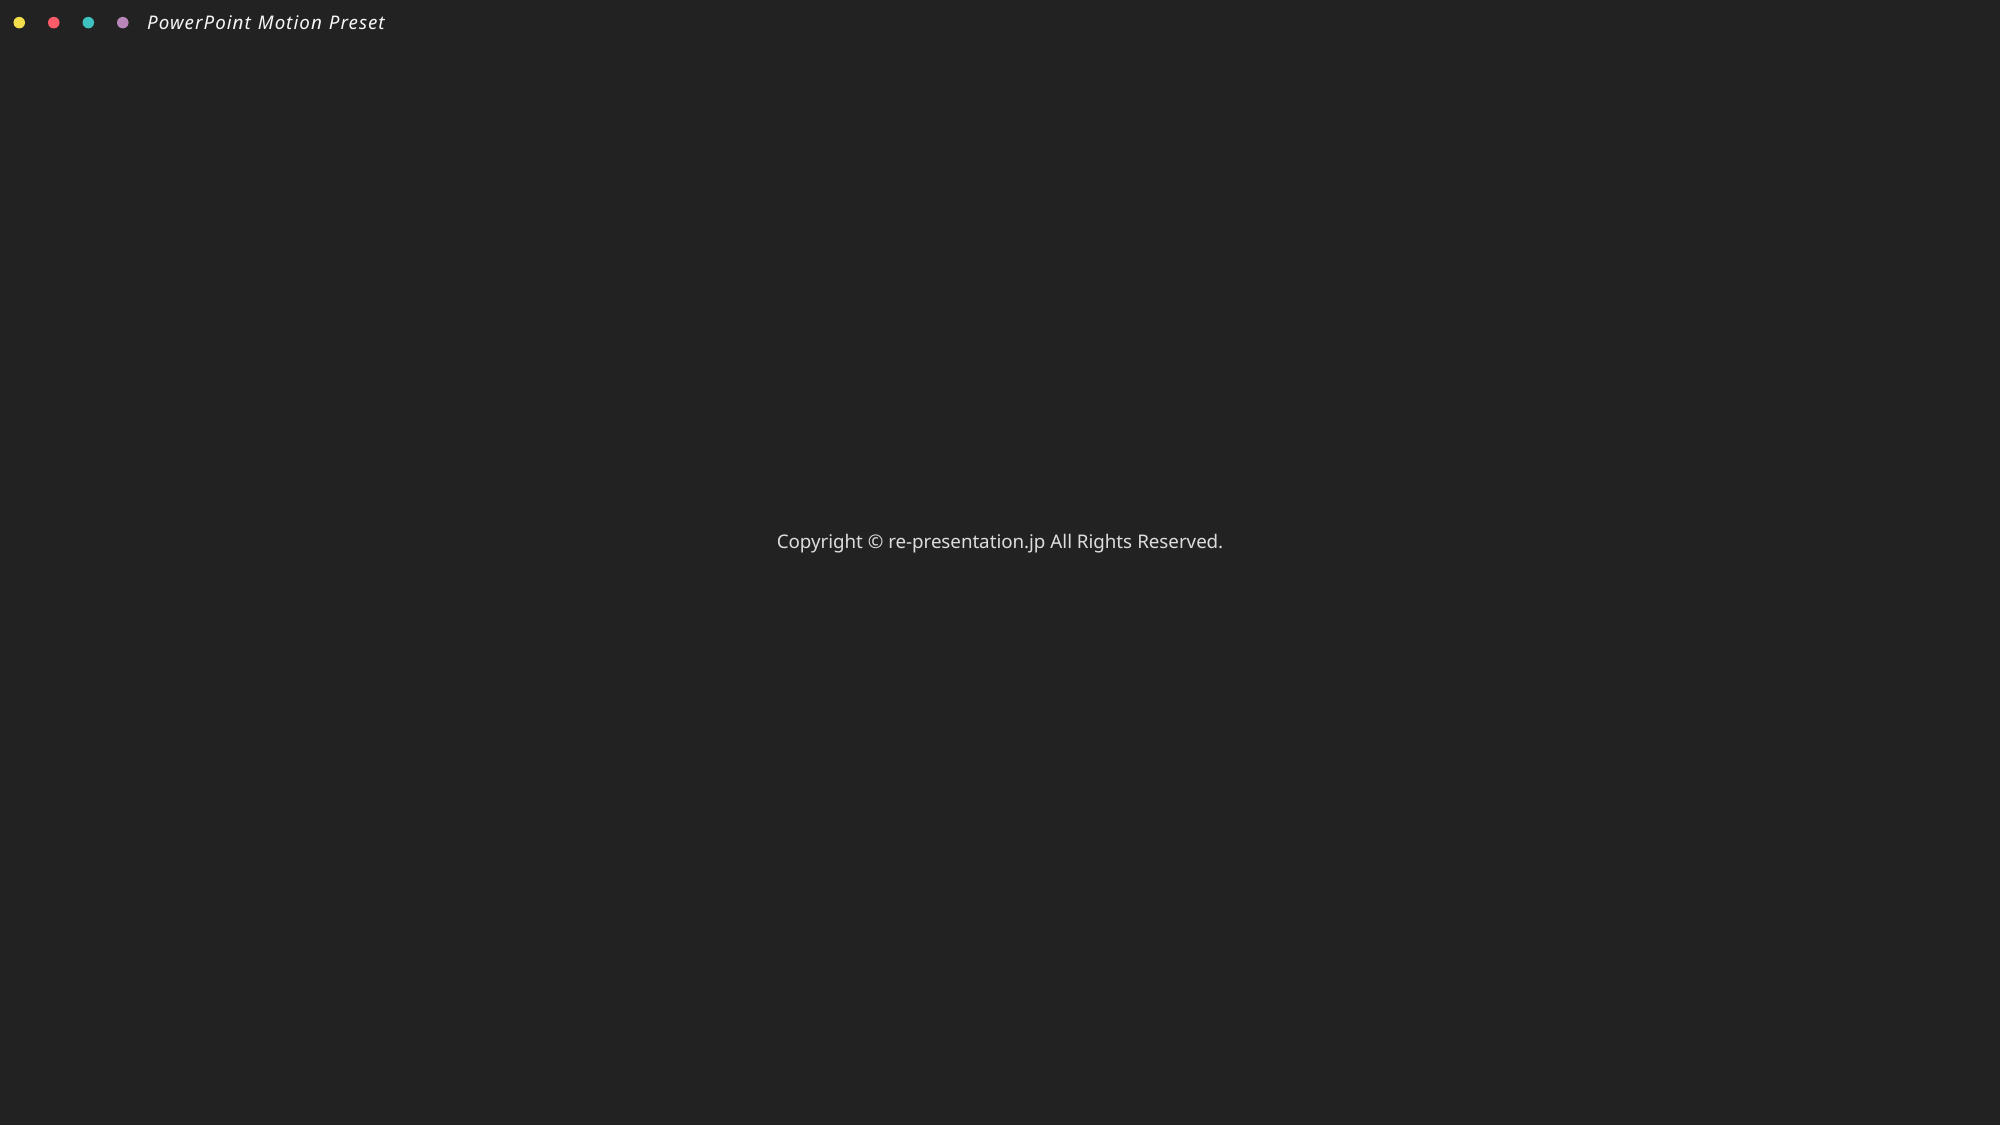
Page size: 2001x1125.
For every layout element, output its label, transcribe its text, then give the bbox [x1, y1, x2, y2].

text_box Copyright © re-presentation.jp All Rights Reserved. [762, 522, 1238, 560]
text_box PowerPoint Motion Preset [132, 3, 459, 41]
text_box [13, 16, 129, 29]
